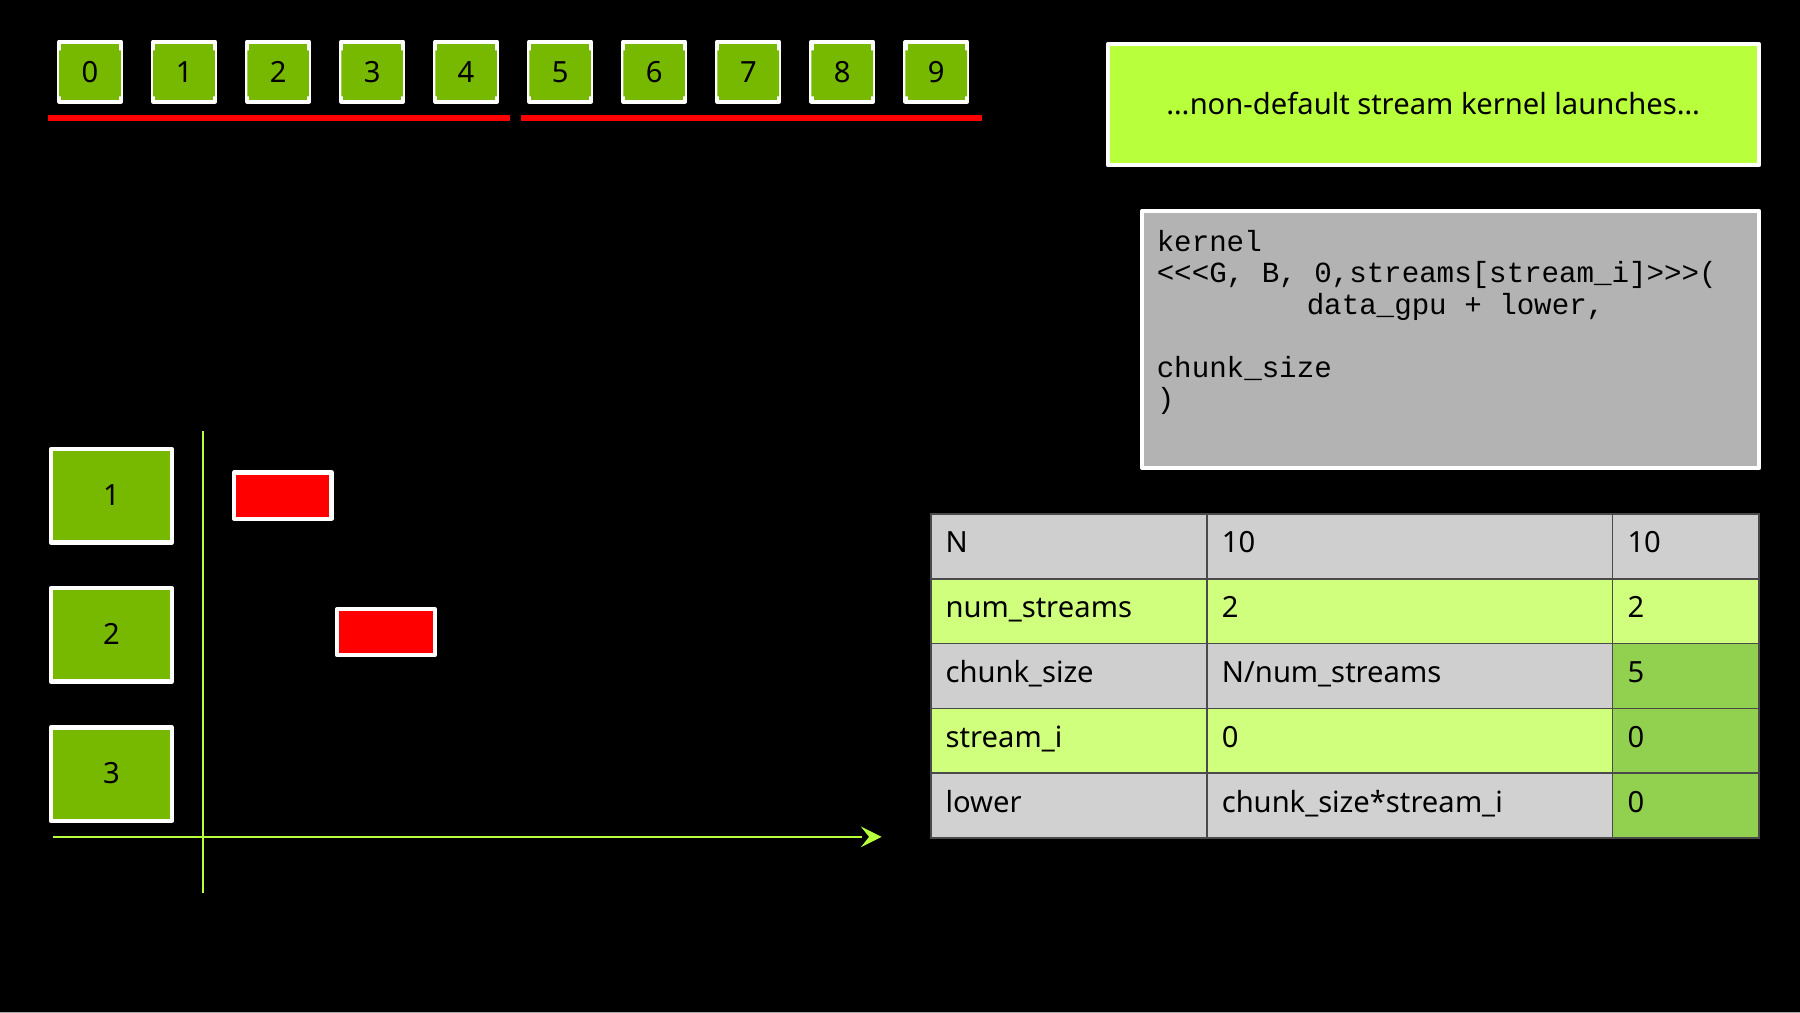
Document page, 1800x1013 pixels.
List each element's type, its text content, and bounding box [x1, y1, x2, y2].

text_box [246, 41, 310, 102]
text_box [58, 41, 122, 102]
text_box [50, 727, 173, 821]
table_header 10 [1208, 515, 1612, 578]
table_cell 0 [1613, 774, 1758, 837]
table_cell chunk_size*stream_i [1208, 774, 1612, 837]
table_cell stream_i [932, 709, 1206, 772]
table_cell 2 [1208, 580, 1612, 643]
table_cell 0 [1613, 709, 1758, 772]
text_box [337, 608, 436, 656]
text_box …non-default stream kernel launches… [1140, 80, 1727, 130]
table_cell chunk_size [932, 644, 1206, 708]
table_cell 0 [1208, 709, 1612, 772]
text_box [341, 41, 404, 102]
table_cell num_streams [932, 580, 1206, 643]
table_header N [932, 515, 1206, 578]
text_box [811, 41, 874, 102]
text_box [233, 472, 332, 519]
table_cell lower [932, 774, 1206, 837]
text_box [905, 41, 968, 102]
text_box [50, 449, 173, 543]
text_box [623, 41, 686, 102]
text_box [717, 41, 780, 102]
table_cell N/num_streams [1208, 644, 1612, 708]
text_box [1141, 210, 1760, 469]
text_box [50, 588, 173, 682]
table_cell 2 [1613, 580, 1758, 643]
table_header 10 [1613, 515, 1758, 578]
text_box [529, 41, 592, 102]
text_box [1106, 42, 1761, 167]
table_cell 5 [1613, 644, 1758, 708]
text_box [152, 41, 216, 102]
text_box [435, 41, 498, 102]
